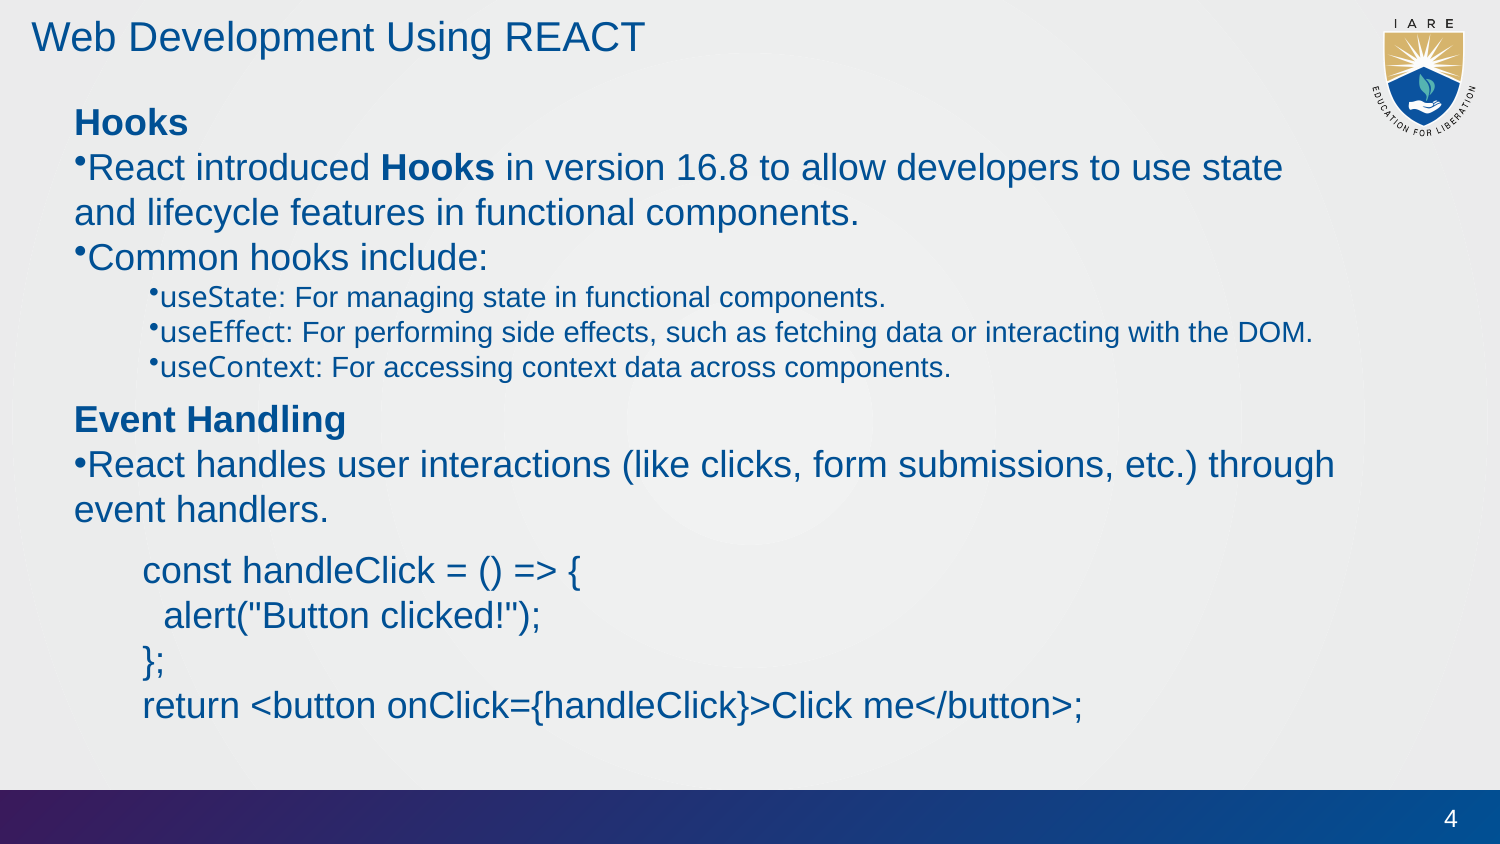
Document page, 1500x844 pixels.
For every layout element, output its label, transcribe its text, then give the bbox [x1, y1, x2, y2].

text_box Event Handling React handles user interactions (like clicks, form submissions, etc.) through event handlers. [59, 387, 1389, 538]
picture [1372, 19, 1490, 138]
slide_number 4 [1388, 790, 1474, 844]
title Web Development Using REACT [31, 17, 1340, 69]
text_box Hooks React introduced Hooks in version 16.8 to allow developers to use state and lifecycle features in functional components. Common hooks include: useState: For managing state in functional components. useEffect: For performing side effects, such as fetching data or interacting with the DOM. useContext: For accessing context data across components. [59, 90, 1340, 387]
text_box const handleClick = () => { alert("Button clicked!"); }; return <button onClick={handleClick}>Click me</button>; [127, 538, 1340, 734]
